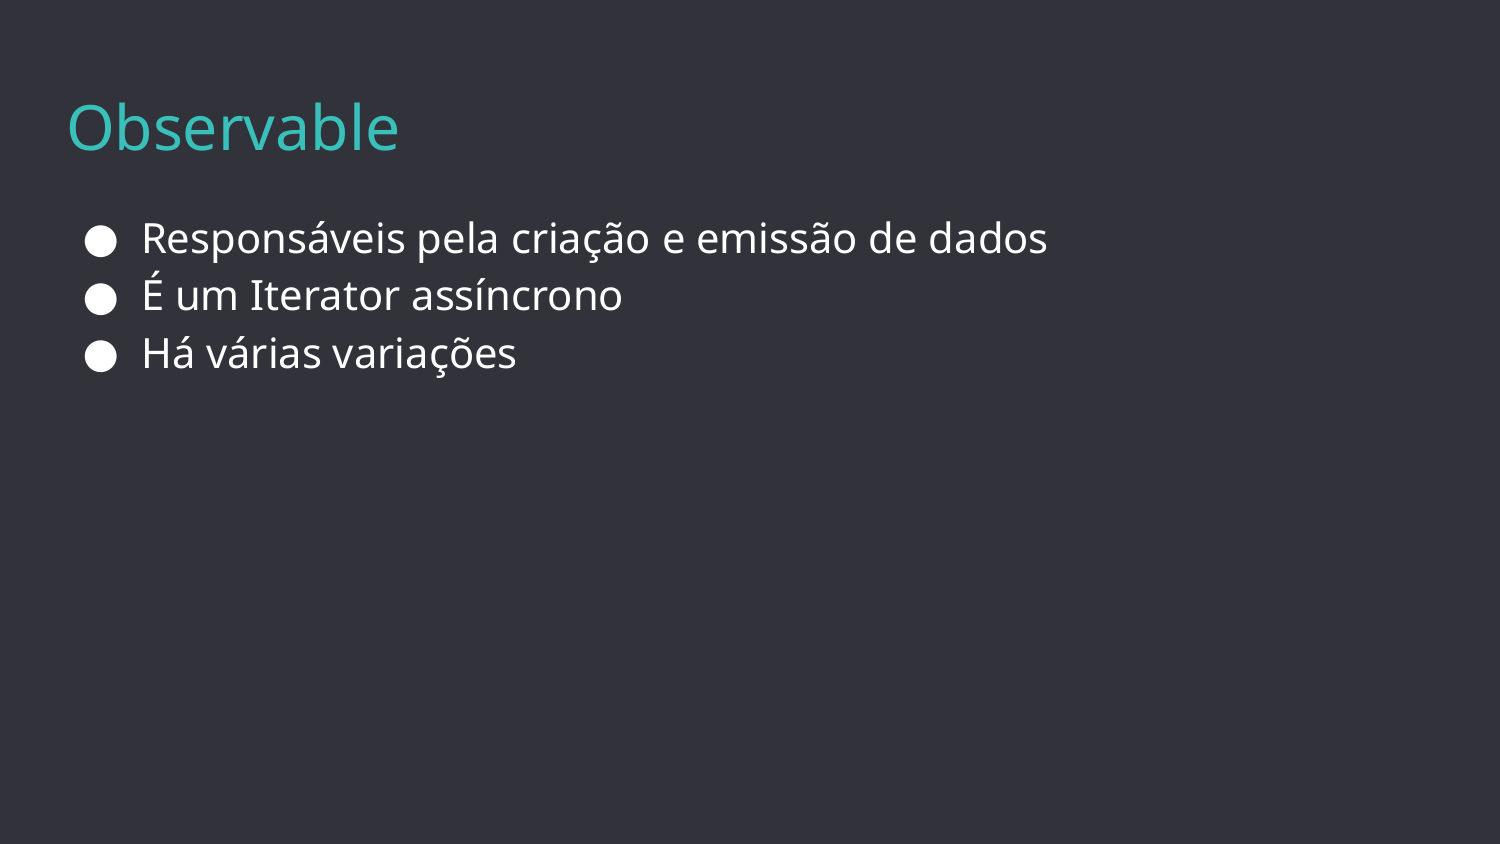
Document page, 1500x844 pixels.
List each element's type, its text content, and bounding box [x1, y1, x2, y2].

list Responsáveis pela criação e emissão de dados É um Iterator assíncrono Há várias variações [51, 189, 1449, 750]
title Observable [51, 72, 1449, 167]
